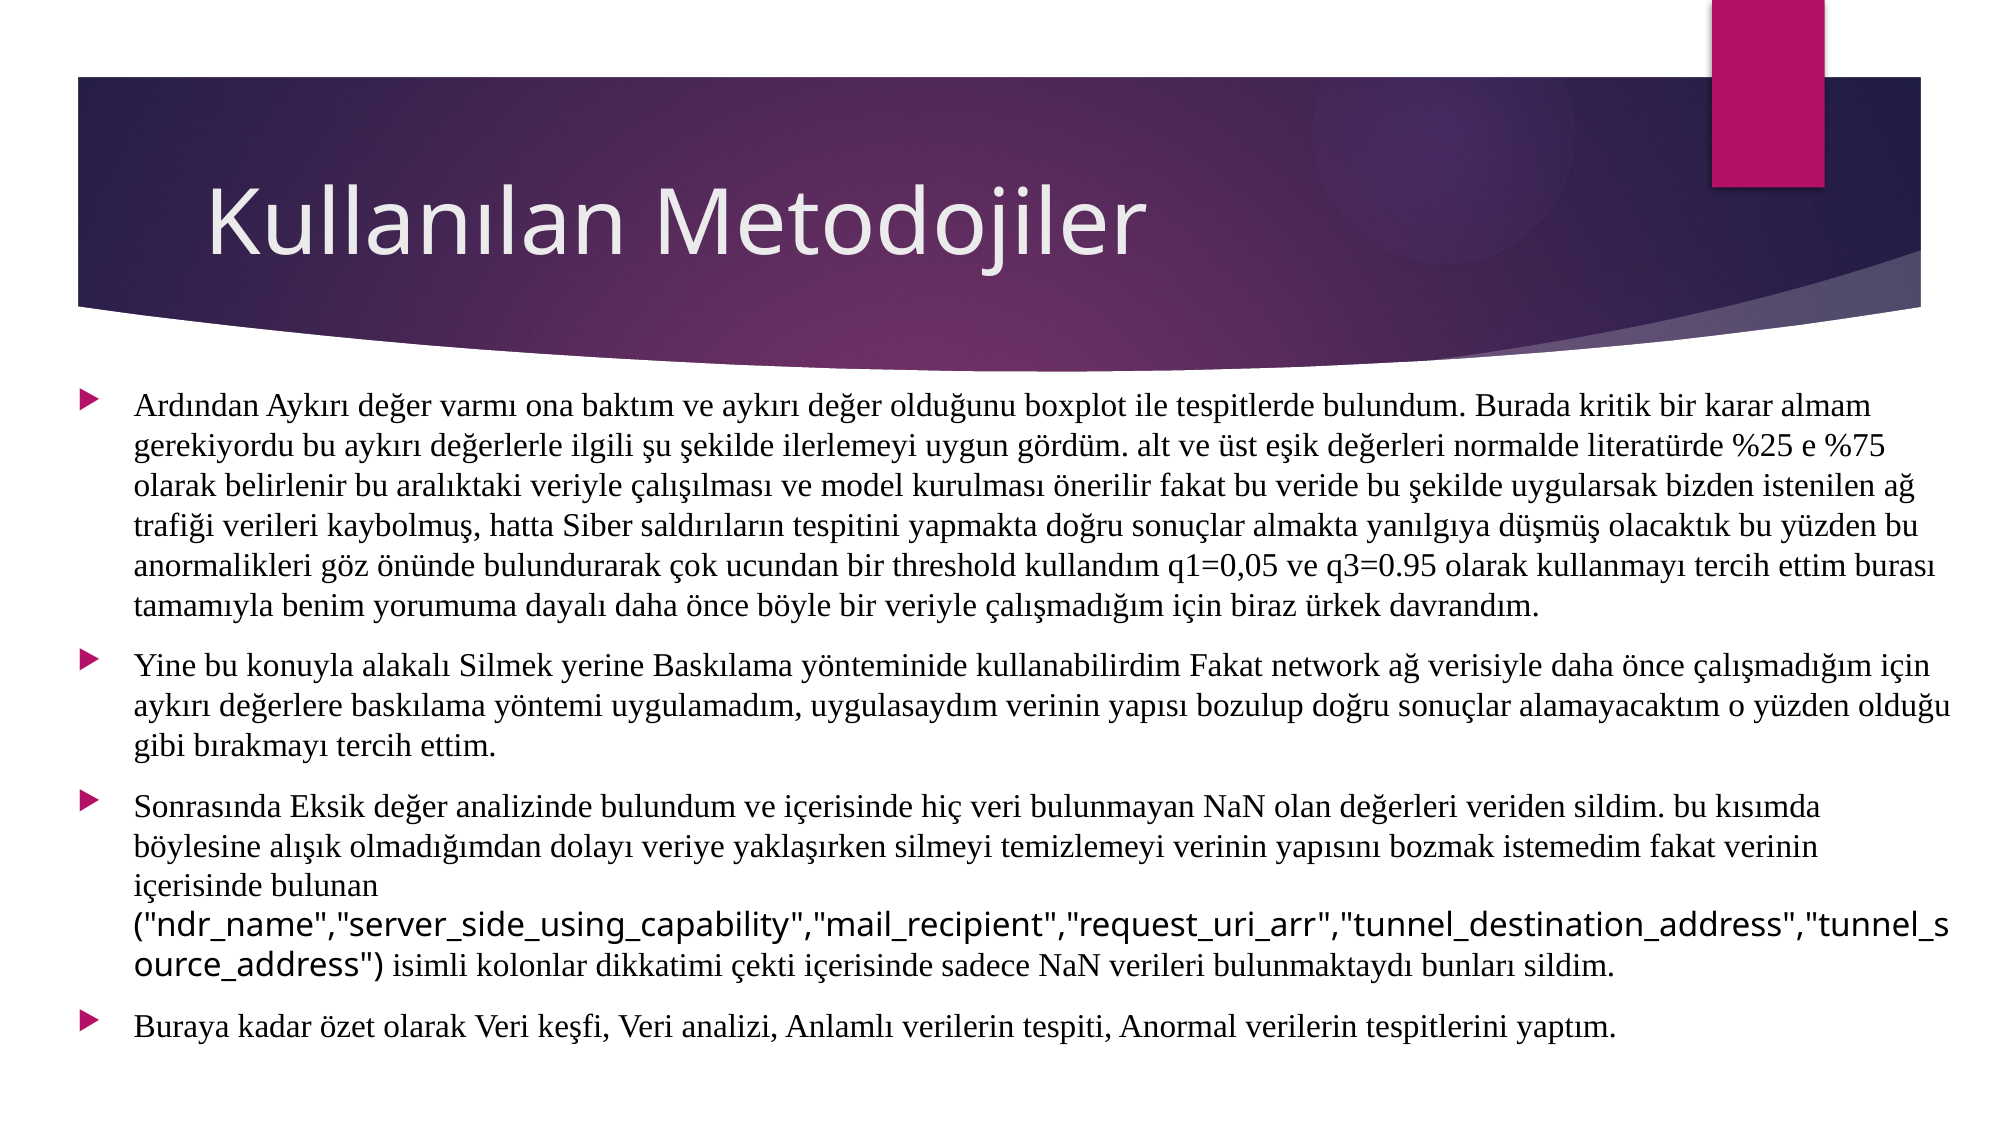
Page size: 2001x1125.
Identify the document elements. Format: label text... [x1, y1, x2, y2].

title Kullanılan Metodojiler [189, 159, 1627, 276]
list Ardından Aykırı değer varmı ona baktım ve aykırı değer olduğunu boxplot ile tespitlerde bulundum. Burada kritik bir karar almam gerekiyordu bu aykırı değerlerle ilgili şu şekilde ilerlemeyi uygun gördüm. alt ve üst eşik değerleri normalde literatürde %25 e %75 olarak belirlenir bu aralıktaki veriyle çalışılması ve model kurulması önerilir fakat bu veride bu şekilde uygularsak bizden istenilen ağ trafiği verileri kaybolmuş, hatta Siber saldırıların tespitini yapmakta doğru sonuçlar almakta yanılgıya düşmüş olacaktık bu yüzden bu anormalikleri göz önünde bulundurarak çok ucundan bir threshold kullandım q1=0,05 ve q3=0.95 olarak kullanmayı tercih ettim burası tamamıyla benim yorumuma dayalı daha önce böyle bir veriyle çalışmadığım için biraz ürkek davrandım. Yine bu konuyla alakalı Silmek yerine Baskılama yönteminide kullanabilirdim Fakat network ağ verisiyle daha önce çalışmadığım için aykırı değerlere baskılama yöntemi uygulamadım, uygulasaydım verinin yapısı bozulup doğru sonuçlar alamayacaktım o yüzden olduğu gibi bırakmayı tercih ettim. Sonrasında Eksik değer analizinde bulundum ve içerisinde hiç veri bulunmayan NaN olan değerleri veriden sildim. bu kısımda böylesine alışık olmadığımdan dolayı veriye yaklaşırken silmeyi temizlemeyi verinin yapısını bozmak istemedim fakat verinin içerisinde bulunan ("ndr_name","server_side_using_capability","mail_recipient","request_uri_arr","tunnel_destination_address","tunnel_source_address") isimli kolonlar dikkatimi çekti içerisinde sadece NaN verileri bulunmaktaydı bunları sildim. Buraya kadar özet olarak Veri keşfi, Veri analizi, Anlamlı verilerin tespiti, Anormal verilerin tespitlerini yaptım. [62, 376, 1971, 1084]
